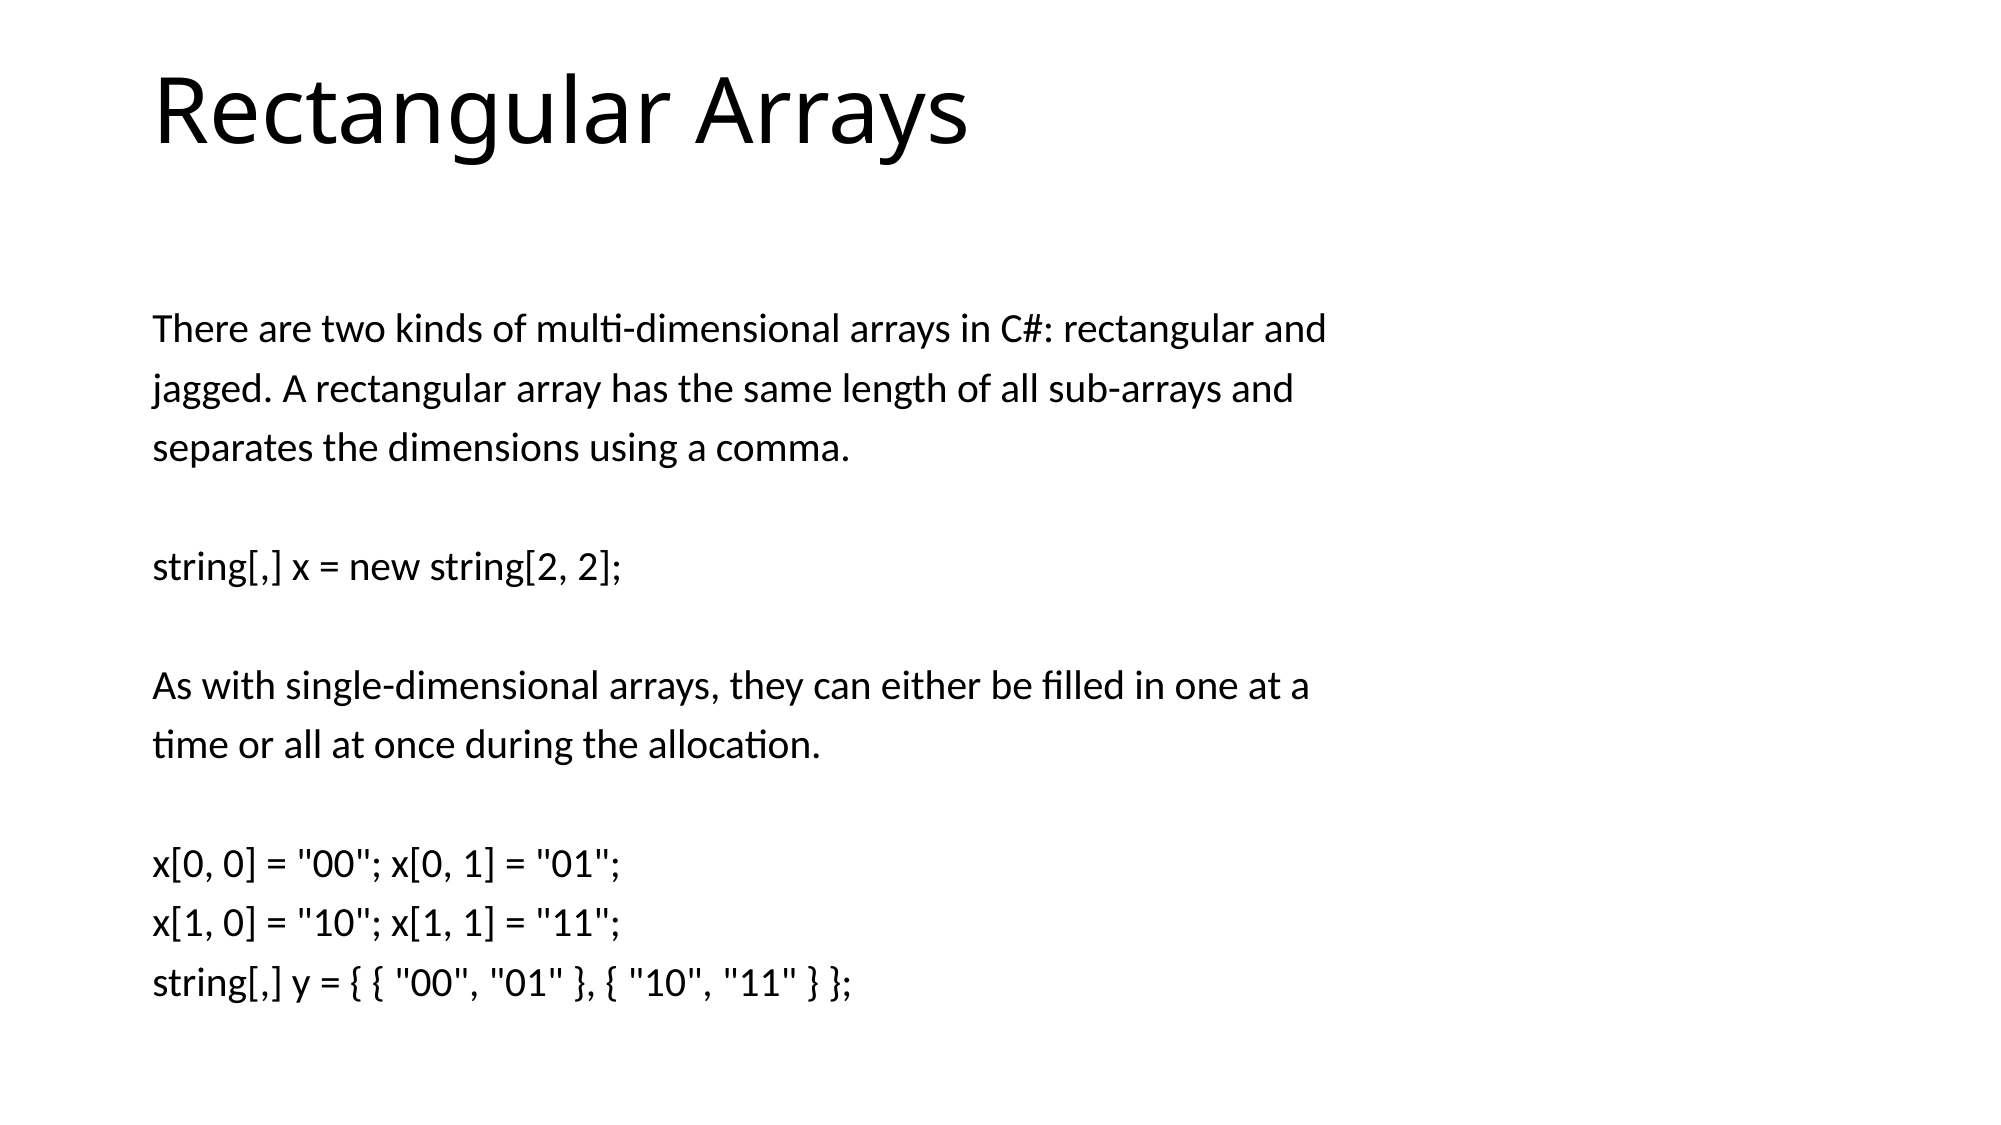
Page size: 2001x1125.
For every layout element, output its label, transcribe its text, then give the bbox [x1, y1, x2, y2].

list There are two kinds of multi-dimensional arrays in C#: rectangular and jagged. A rectangular array has the same length of all sub-arrays and separates the dimensions using a comma. string[,] x = new string[2, 2]; As with single-dimensional arrays, they can either be filled in one at a time or all at once during the allocation. x[0, 0] = "00"; x[0, 1] = "01"; x[1, 0] = "10"; x[1, 1] = "11"; string[,] y = { { "00", "01" }, { "10", "11" } }; [137, 299, 1863, 1014]
title Rectangular Arrays [137, 59, 1863, 278]
